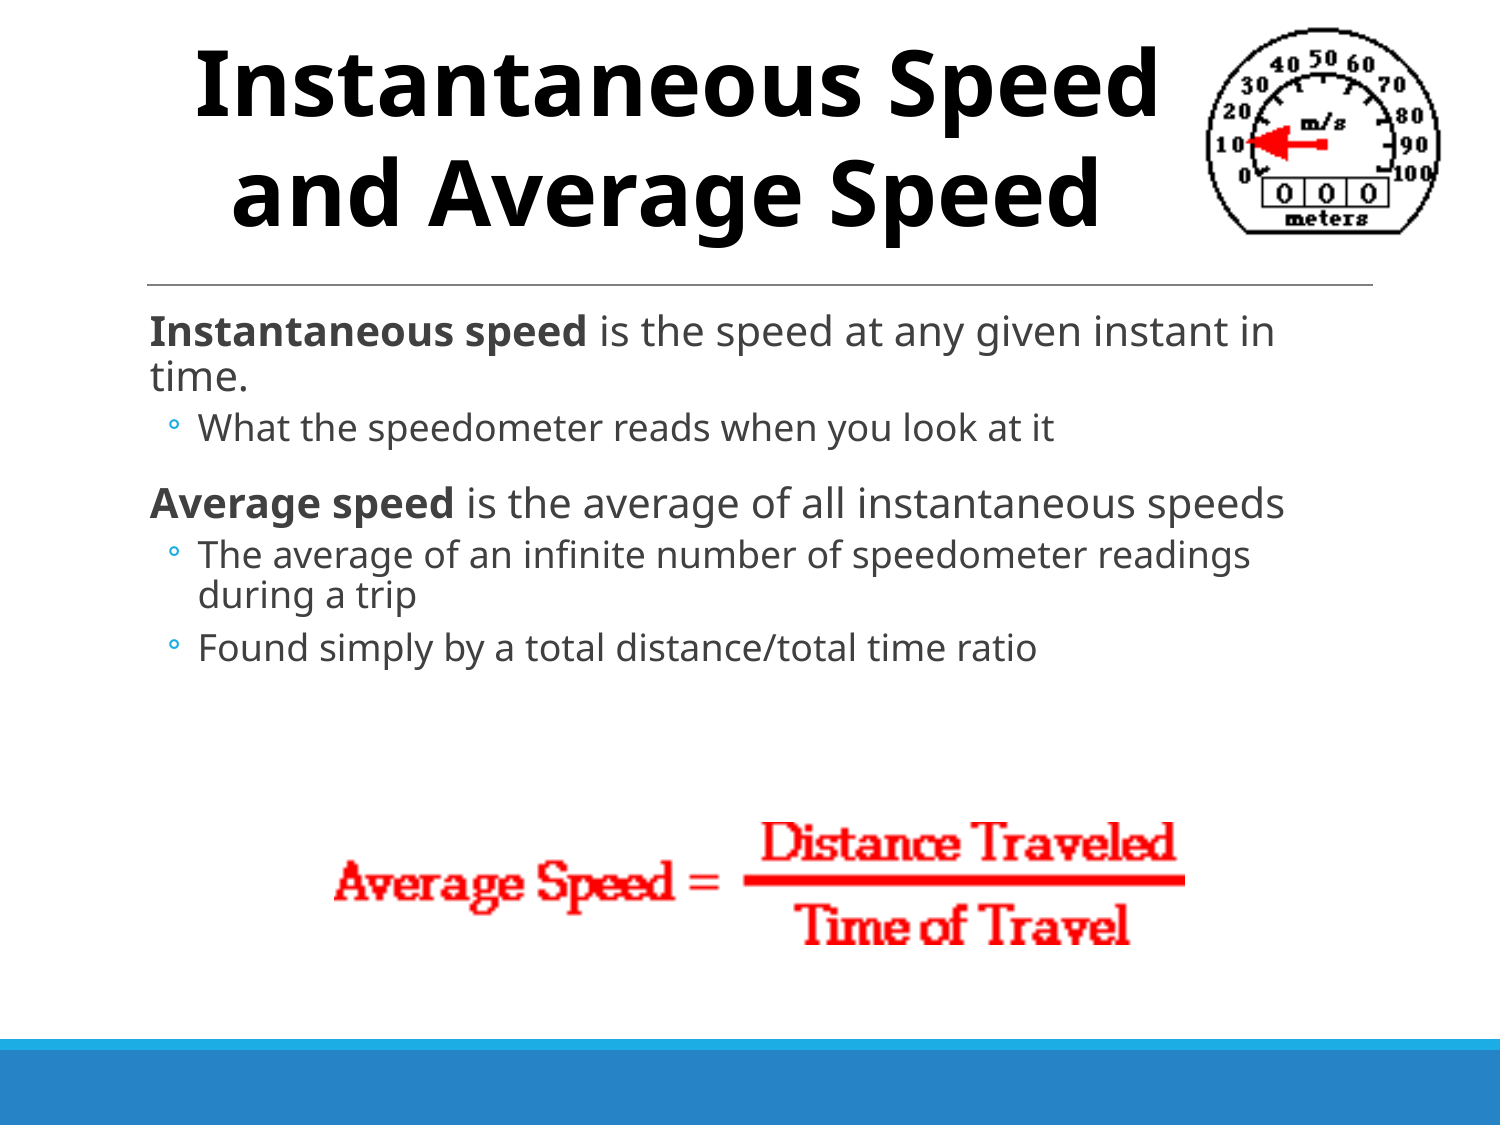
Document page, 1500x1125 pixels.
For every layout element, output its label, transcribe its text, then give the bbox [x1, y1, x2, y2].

list Instantaneous speed is the speed at any given instant in time. What the speedometer reads when you look at it Average speed is the average of all instantaneous speeds The average of an infinite number of speedometer readings during a trip Found simply by a total distance/total time ratio [134, 302, 1373, 963]
picture [1199, 24, 1451, 245]
text_box Instantaneous Speed and Average Speed [4, 40, 1194, 229]
picture [334, 822, 1185, 946]
